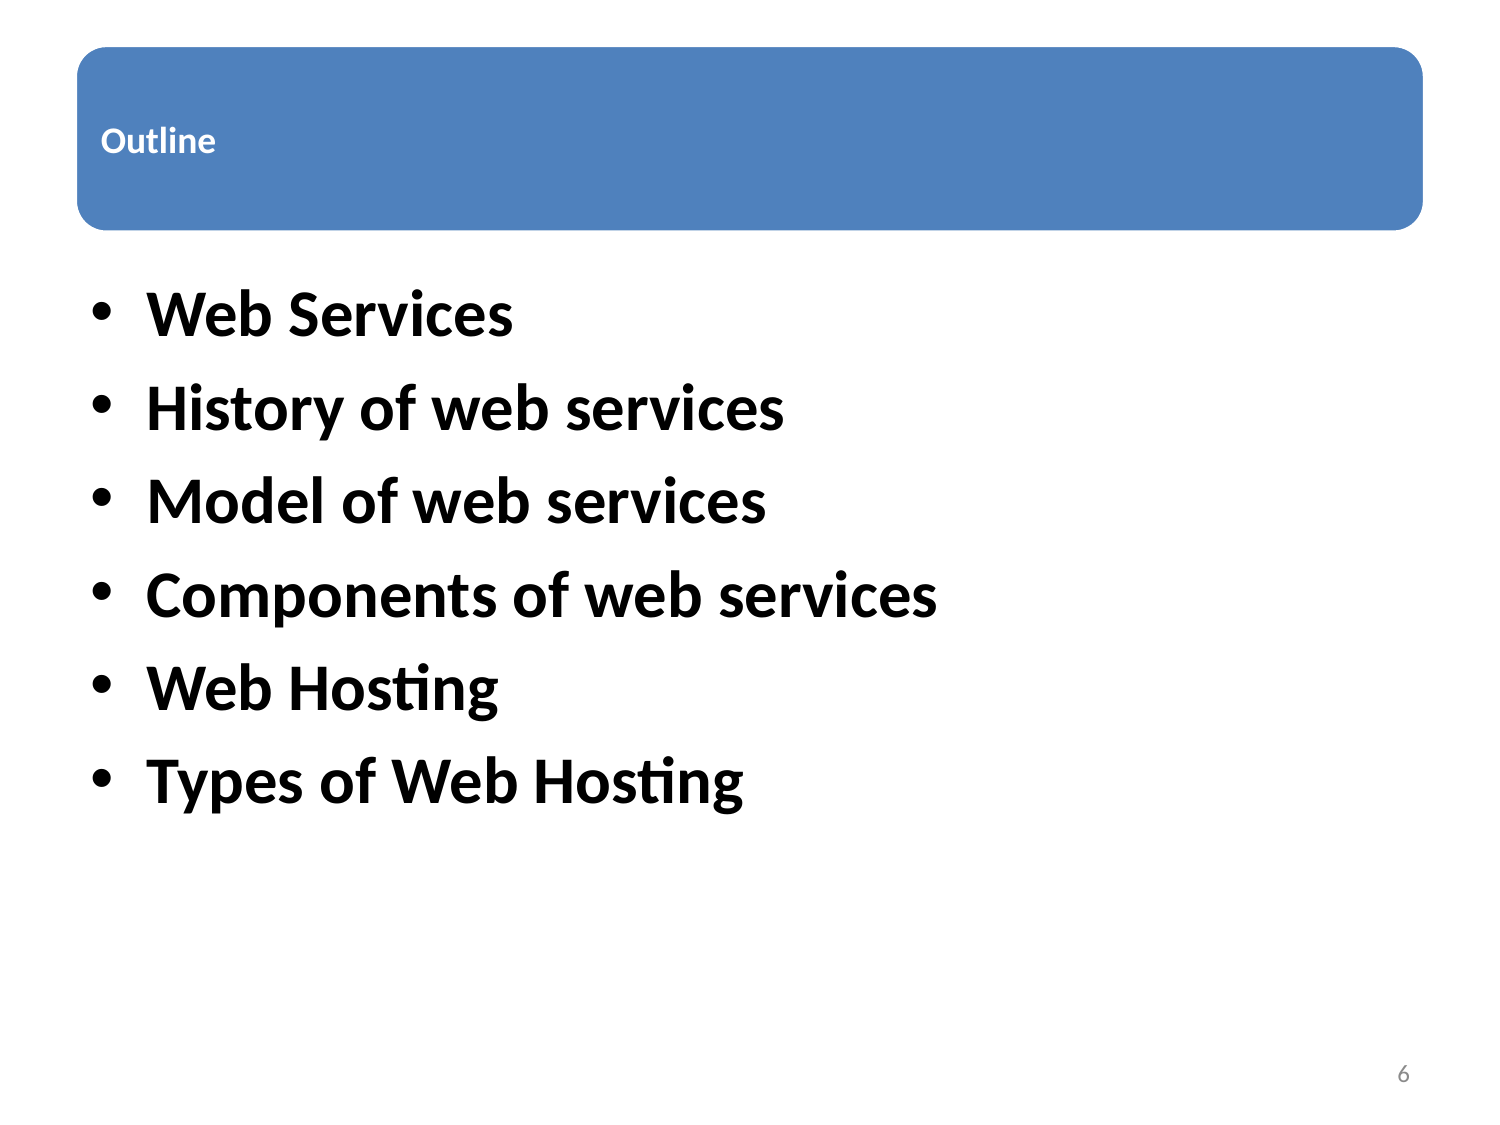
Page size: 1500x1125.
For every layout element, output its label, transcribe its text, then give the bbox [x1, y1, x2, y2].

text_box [74, 44, 1426, 233]
slide_number 6 [1074, 1042, 1425, 1103]
list Web Services History of web services Model of web services Components of web services Web Hosting Types of Web Hosting [75, 262, 1425, 1005]
